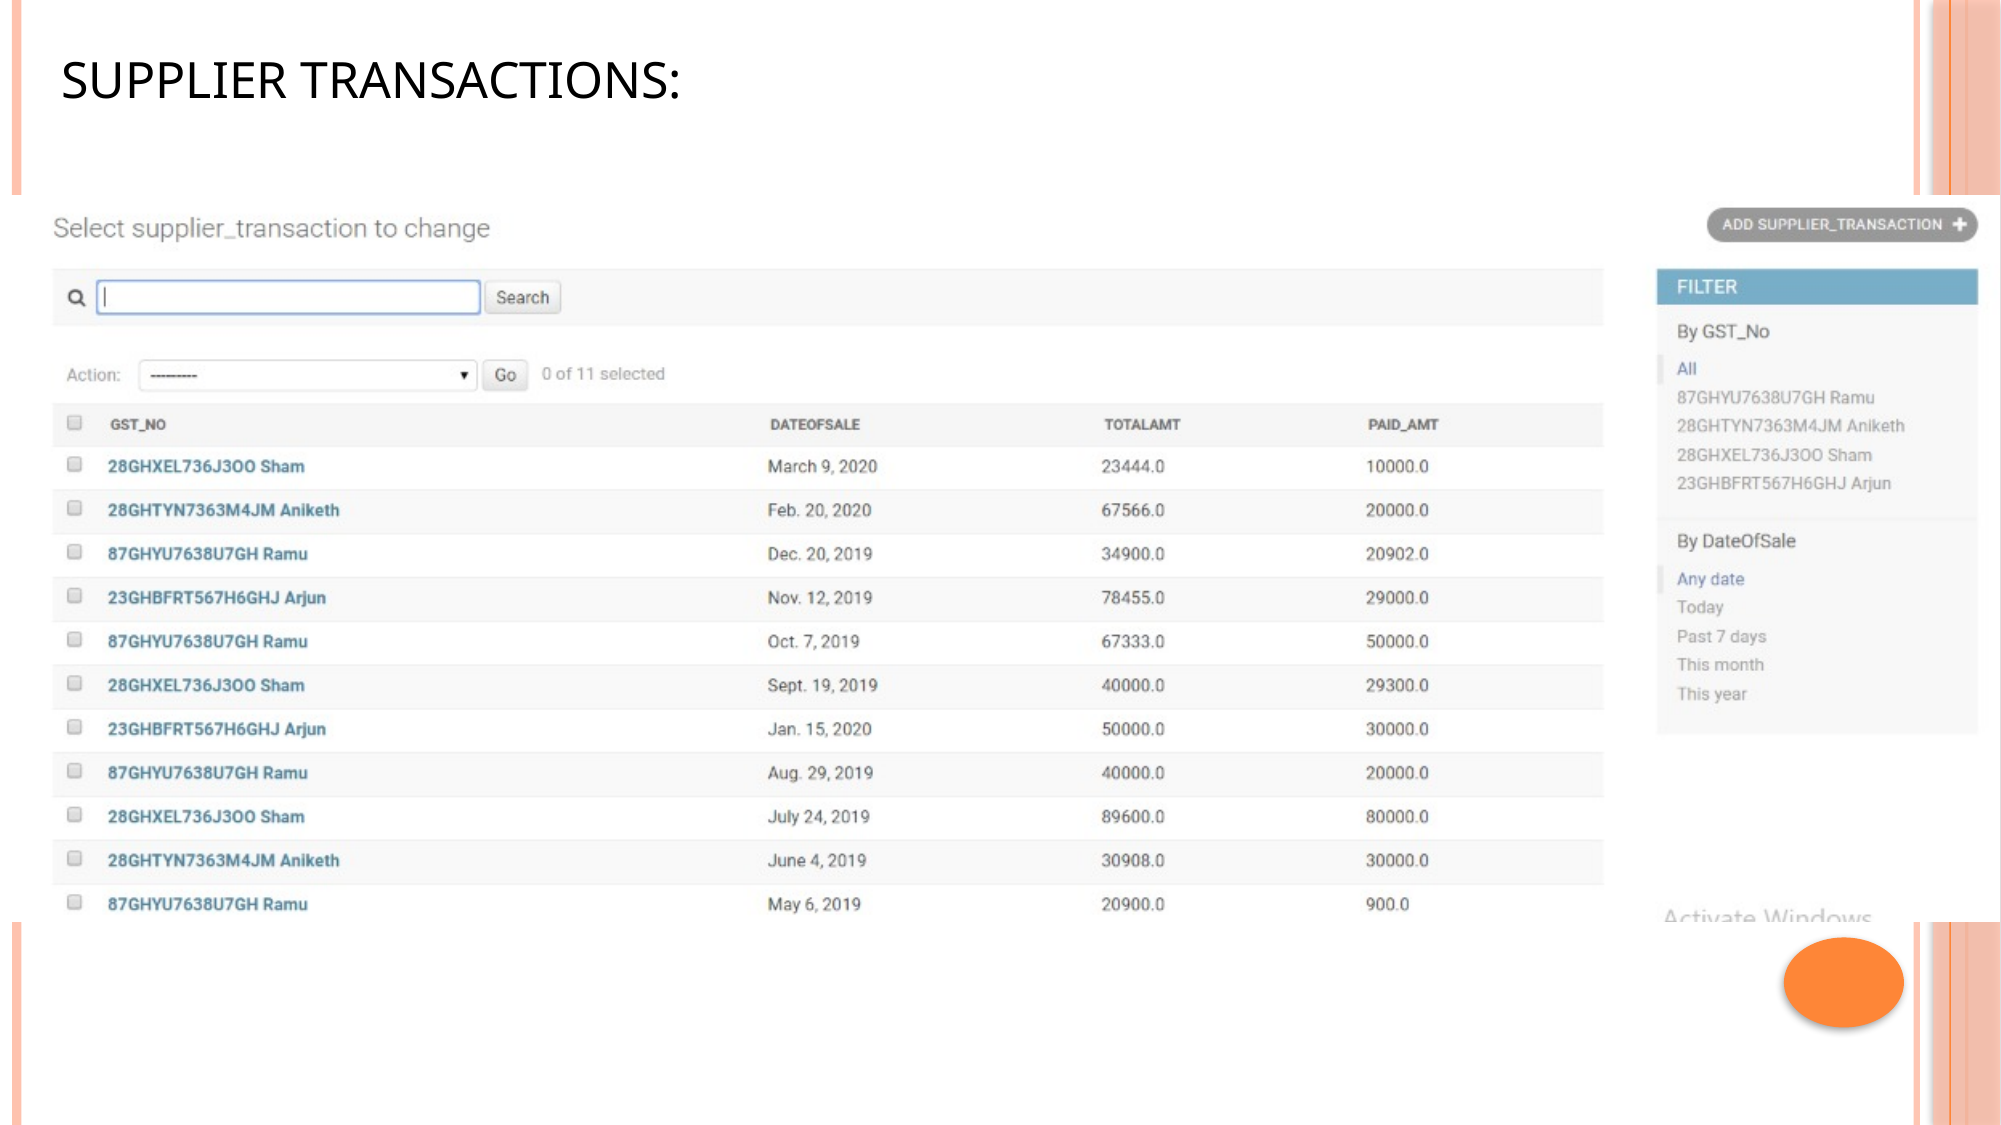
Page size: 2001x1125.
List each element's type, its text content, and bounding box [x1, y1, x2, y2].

picture [0, 194, 2000, 922]
text_box SUPPLIER TRANSACTIONS: [46, 40, 698, 116]
